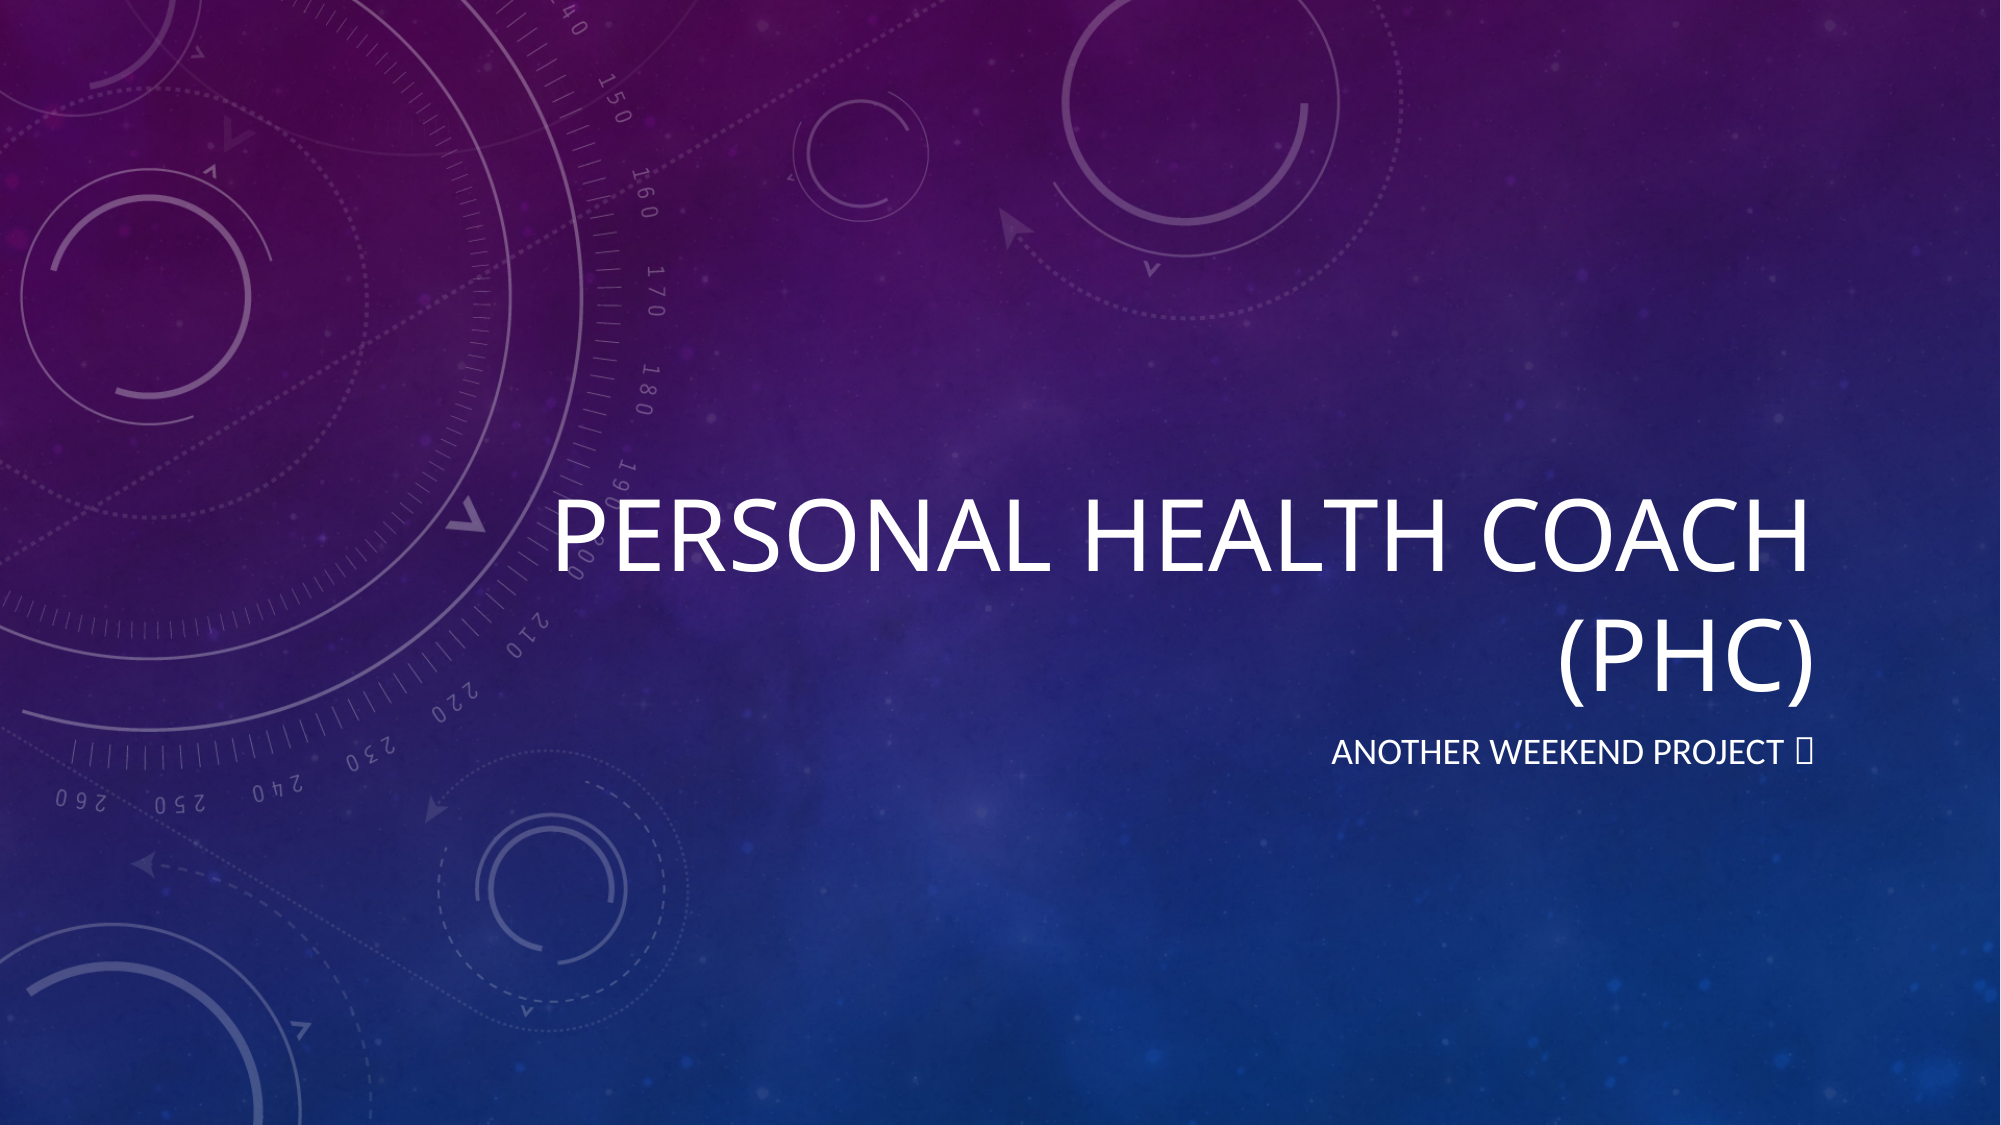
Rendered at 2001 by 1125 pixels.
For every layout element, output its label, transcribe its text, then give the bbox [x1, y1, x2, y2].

subtitle Another Weekend project  [650, 719, 1831, 950]
title Personal Health coach (PHC) [460, 322, 1831, 720]
picture [0, 0, 2001, 1125]
